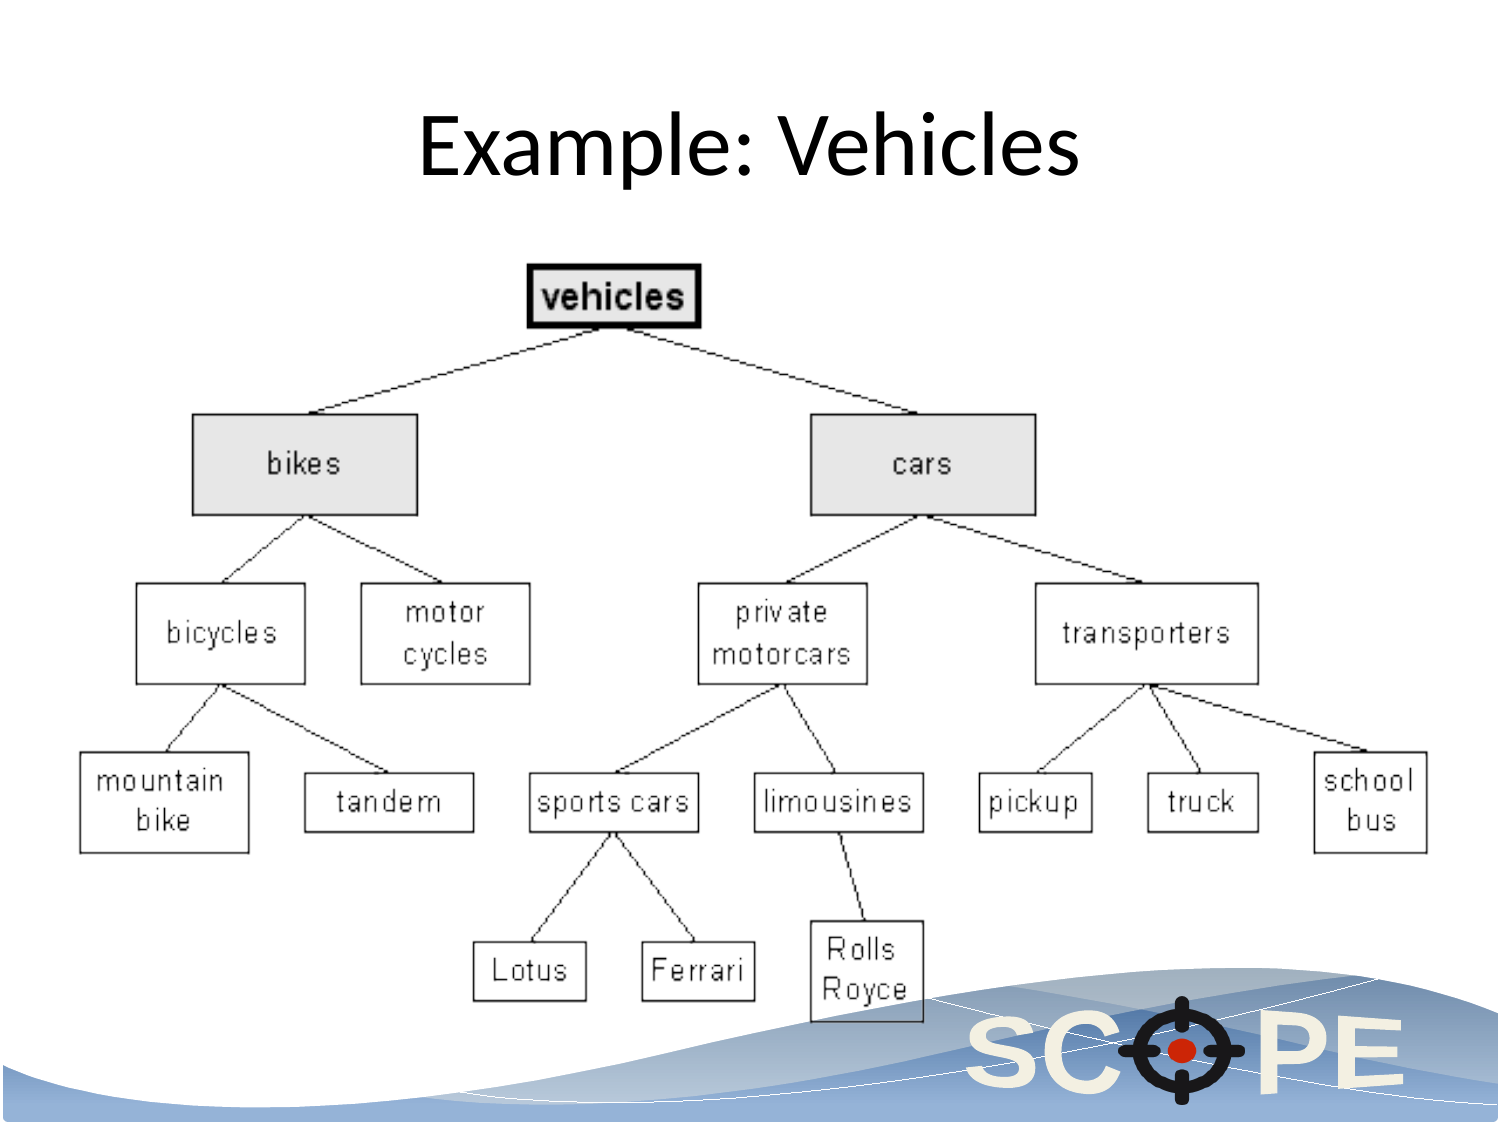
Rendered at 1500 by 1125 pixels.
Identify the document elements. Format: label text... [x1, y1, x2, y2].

picture [74, 259, 1431, 1105]
title Example: Vehicles [75, 45, 1425, 233]
